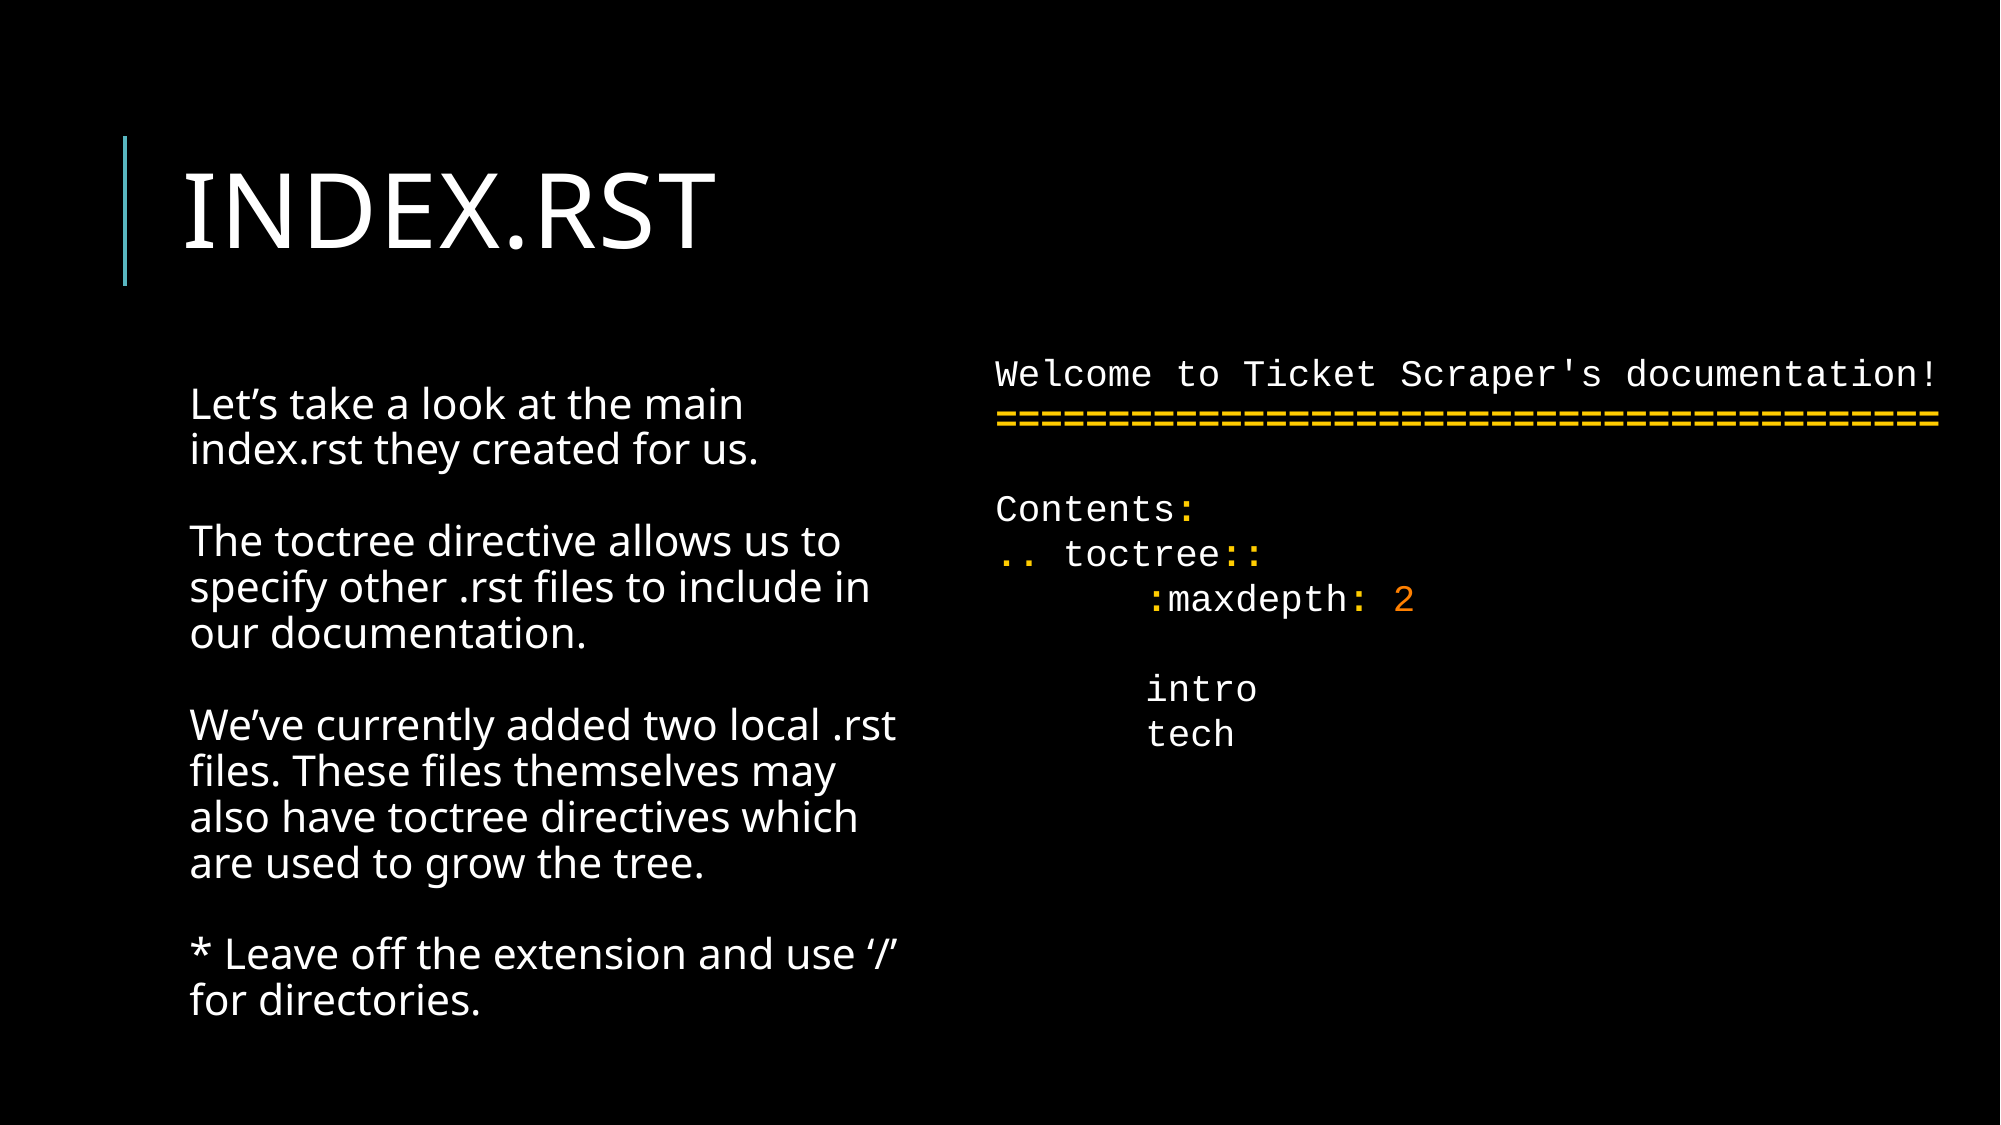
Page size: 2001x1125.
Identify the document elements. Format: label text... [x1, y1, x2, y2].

text_box Welcome to Ticket Scraper's documentation! ========================================== Contents: .. toctree:: :maxdepth: 2 intro tech [980, 341, 1981, 762]
title Index.rst [168, 96, 1763, 342]
list Let’s take a look at the main index.rst they created for us. The toctree directive allows us to specify other .rst files to include in our documentation. We’ve currently added two local .rst files. These files themselves may also have toctree directives which are used to grow the tree. * Leave off the extension and use ‘/’ for directories. [168, 375, 934, 1035]
